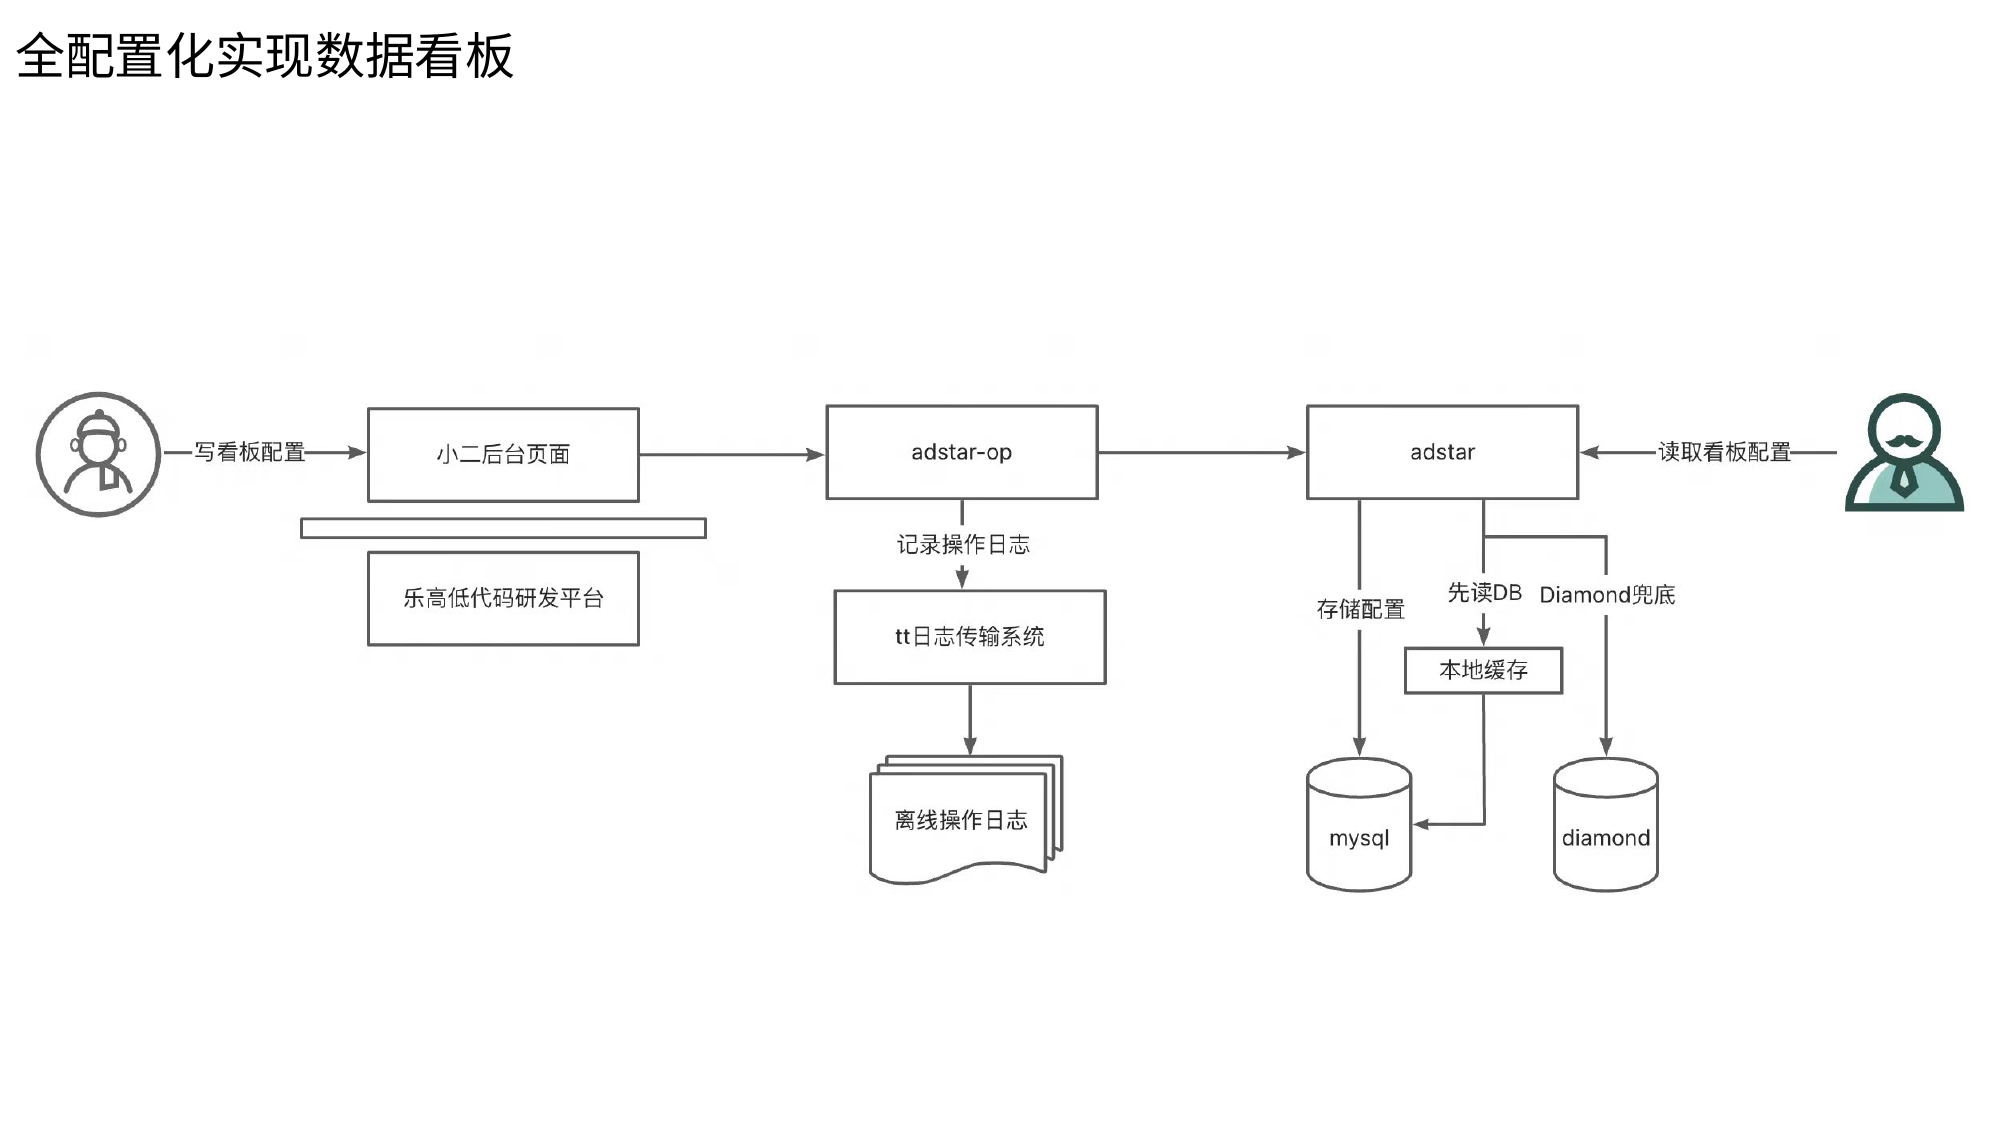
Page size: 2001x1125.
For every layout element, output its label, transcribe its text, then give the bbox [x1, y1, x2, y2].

picture [0, 332, 2000, 917]
text_box 全配置化实现数据看板 [0, 17, 1000, 93]
